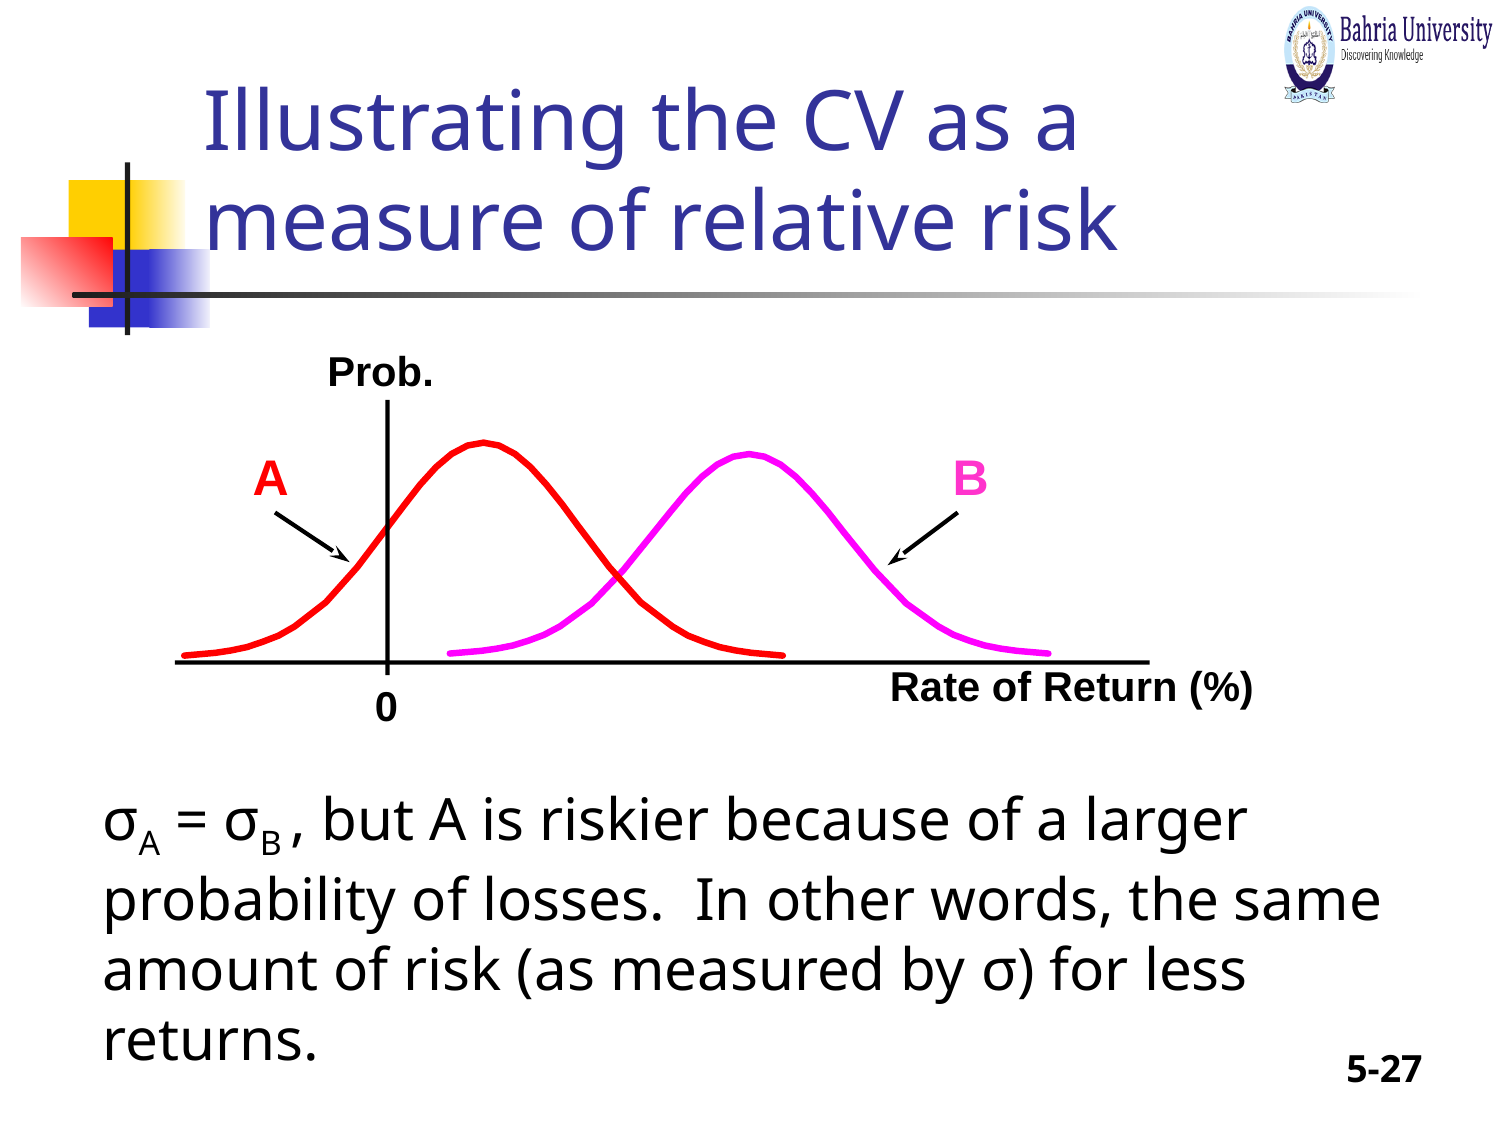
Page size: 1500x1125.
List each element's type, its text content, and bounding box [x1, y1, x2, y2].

list σA = σB , but A is riskier because of a larger probability of losses. In other words, the same amount of risk (as measured by σ) for less returns. [87, 774, 1463, 1013]
title Illustrating the CV as a measure of relative risk [188, 35, 1388, 275]
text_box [168, 337, 1276, 738]
picture [1284, 6, 1500, 103]
